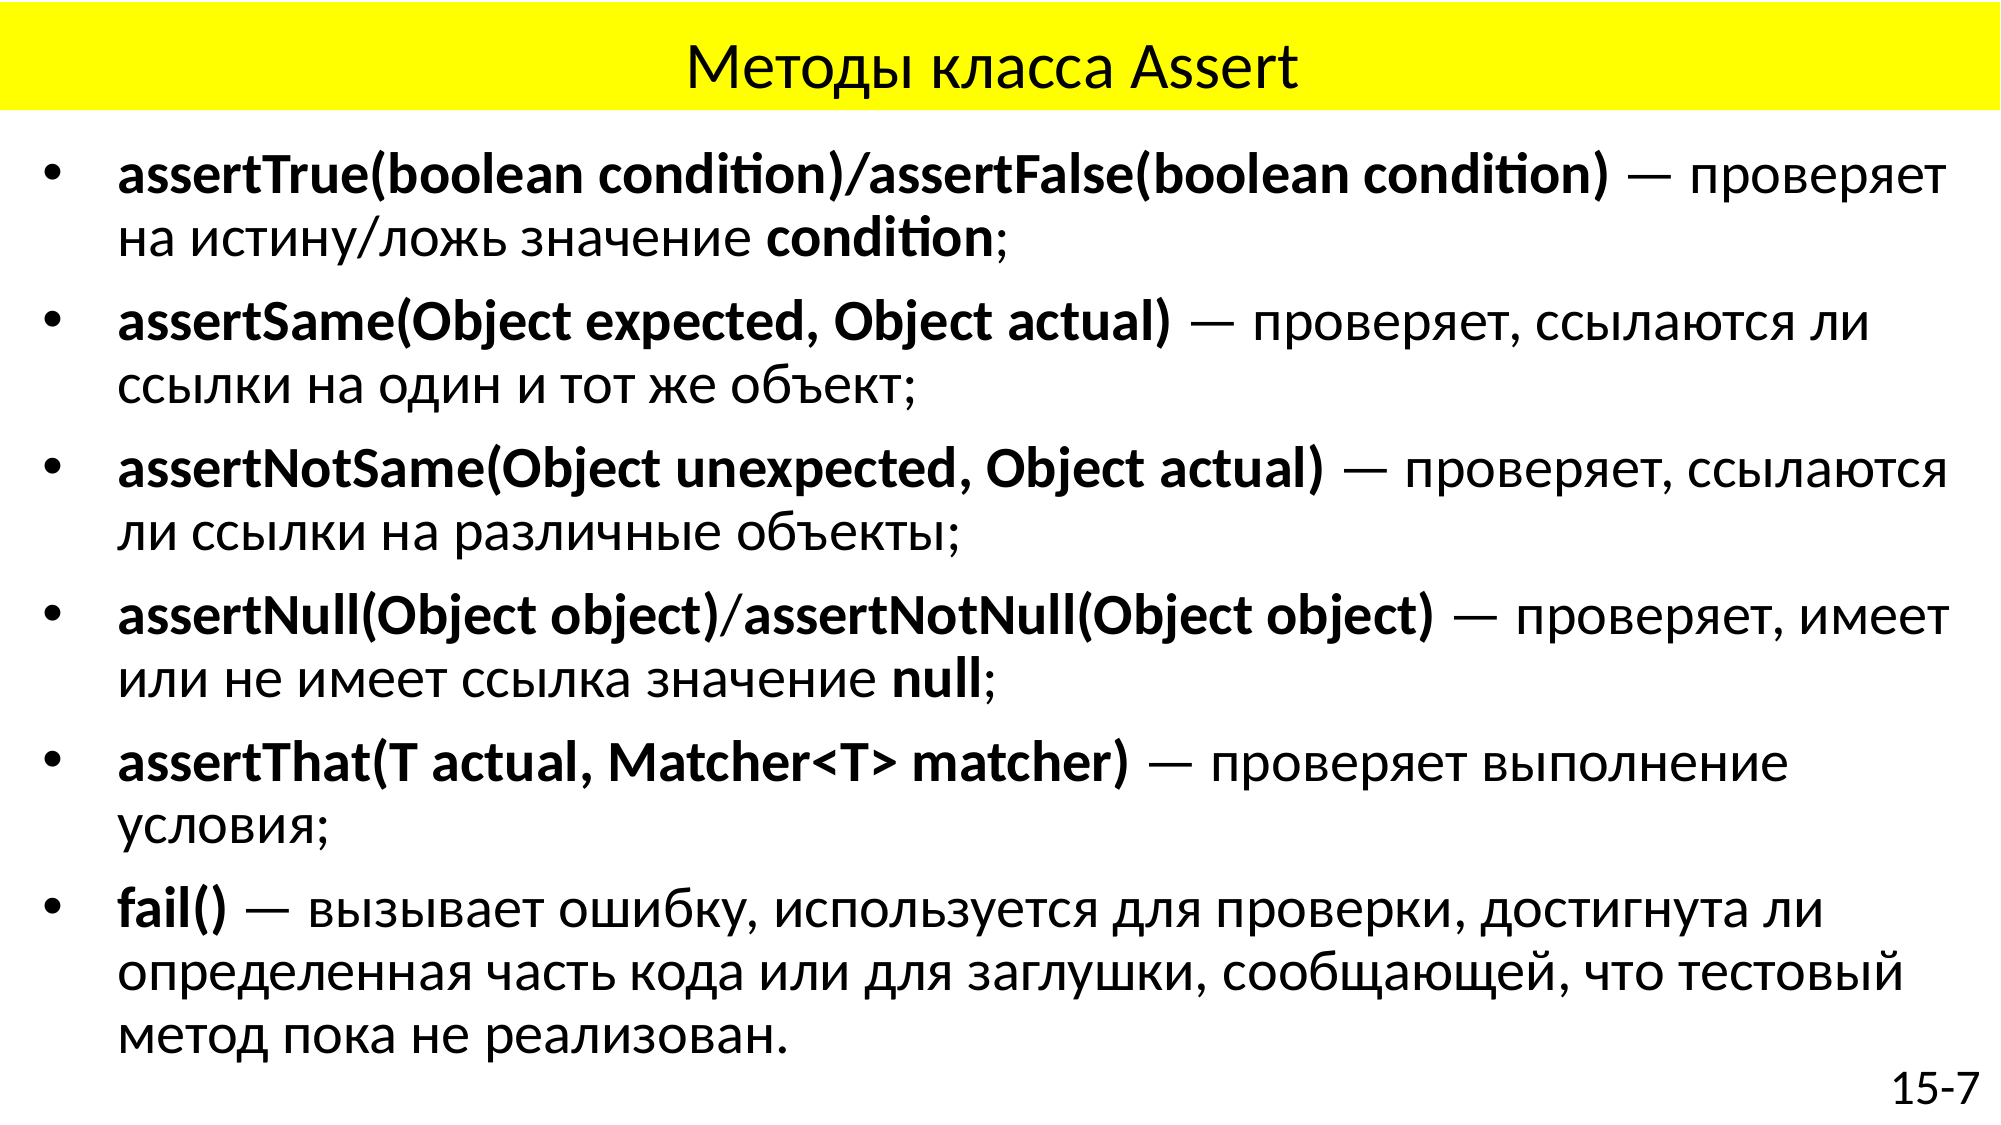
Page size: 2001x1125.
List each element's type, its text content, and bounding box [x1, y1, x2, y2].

title Методы класса Assert [0, 2, 2000, 111]
text_box 15-7 [1729, 1047, 1996, 1123]
subtitle assertTrue(boolean condition)/assertFalse(boolean condition) — проверяет на истину/ложь значение condition; assertSame(Object expected, Object actual) — проверяет, ссылаются ли ссылки на один и тот же объект; assertNotSame(Object unexpected, Object actual) — проверяет, ссылаются ли ссылки на различные объекты; assertNull(Object object)/assertNotNull(Object object) — проверяет, имеет или не имеет ссылка значение null; assertThat(T actual, Matcher<T> matcher) — проверяет выполнение условия; fail() — вызывает ошибку, используется для проверки, достигнута ли определенная часть кода или для заглушки, сообщающей, что тестовый метод пока не реализован. [27, 136, 1973, 1065]
